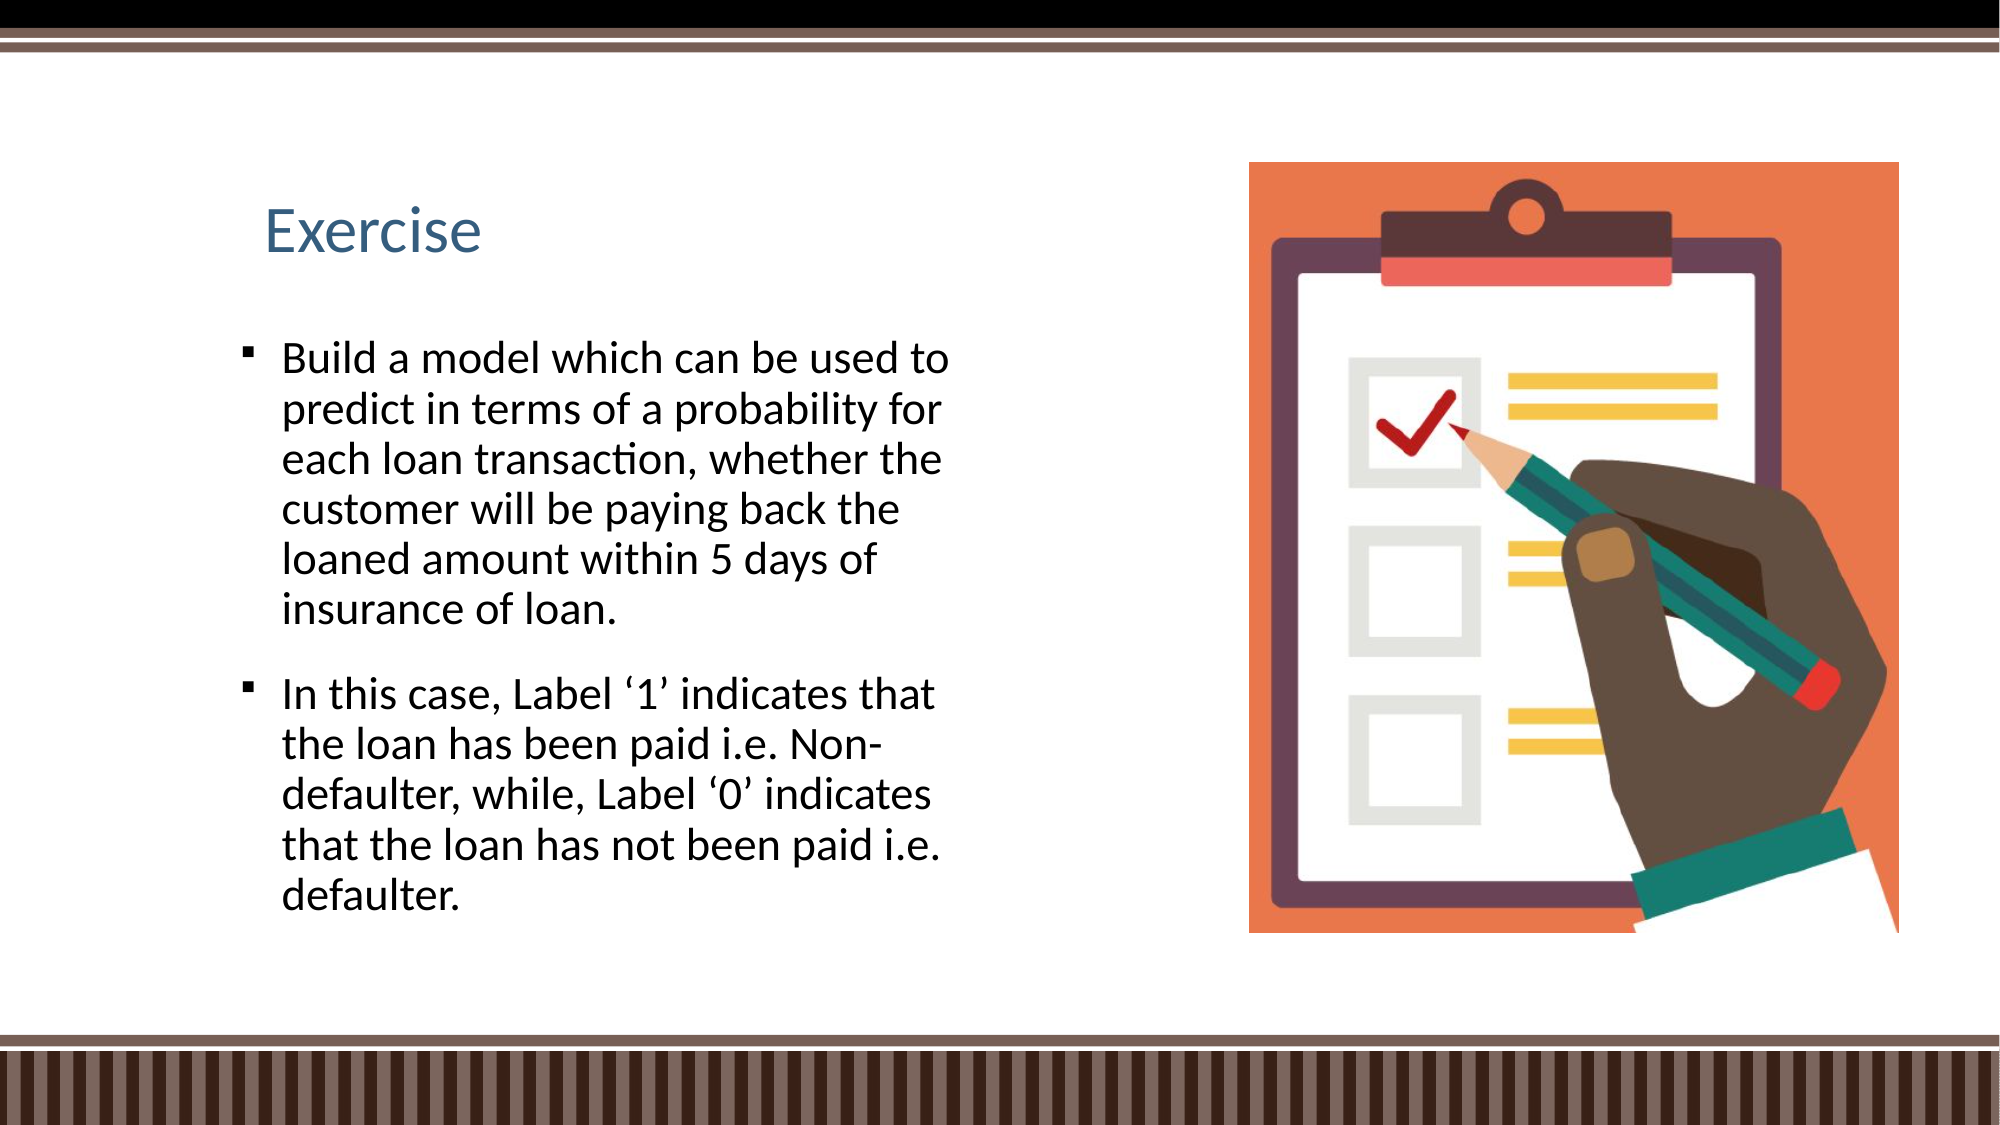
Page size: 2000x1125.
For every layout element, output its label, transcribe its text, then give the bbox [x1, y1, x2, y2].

title Exercise [249, 99, 1750, 275]
picture [1249, 162, 1899, 933]
list Build a model which can be used to predict in terms of a probability for each loan transaction, whether the customer will be paying back the loaned amount within 5 days of insurance of loan. In this case, Label ‘1’ indicates that the loan has been paid i.e. Non- defaulter, while, Label ‘0’ indicates that the loan has not been paid i.e. defaulter. [224, 326, 1000, 933]
